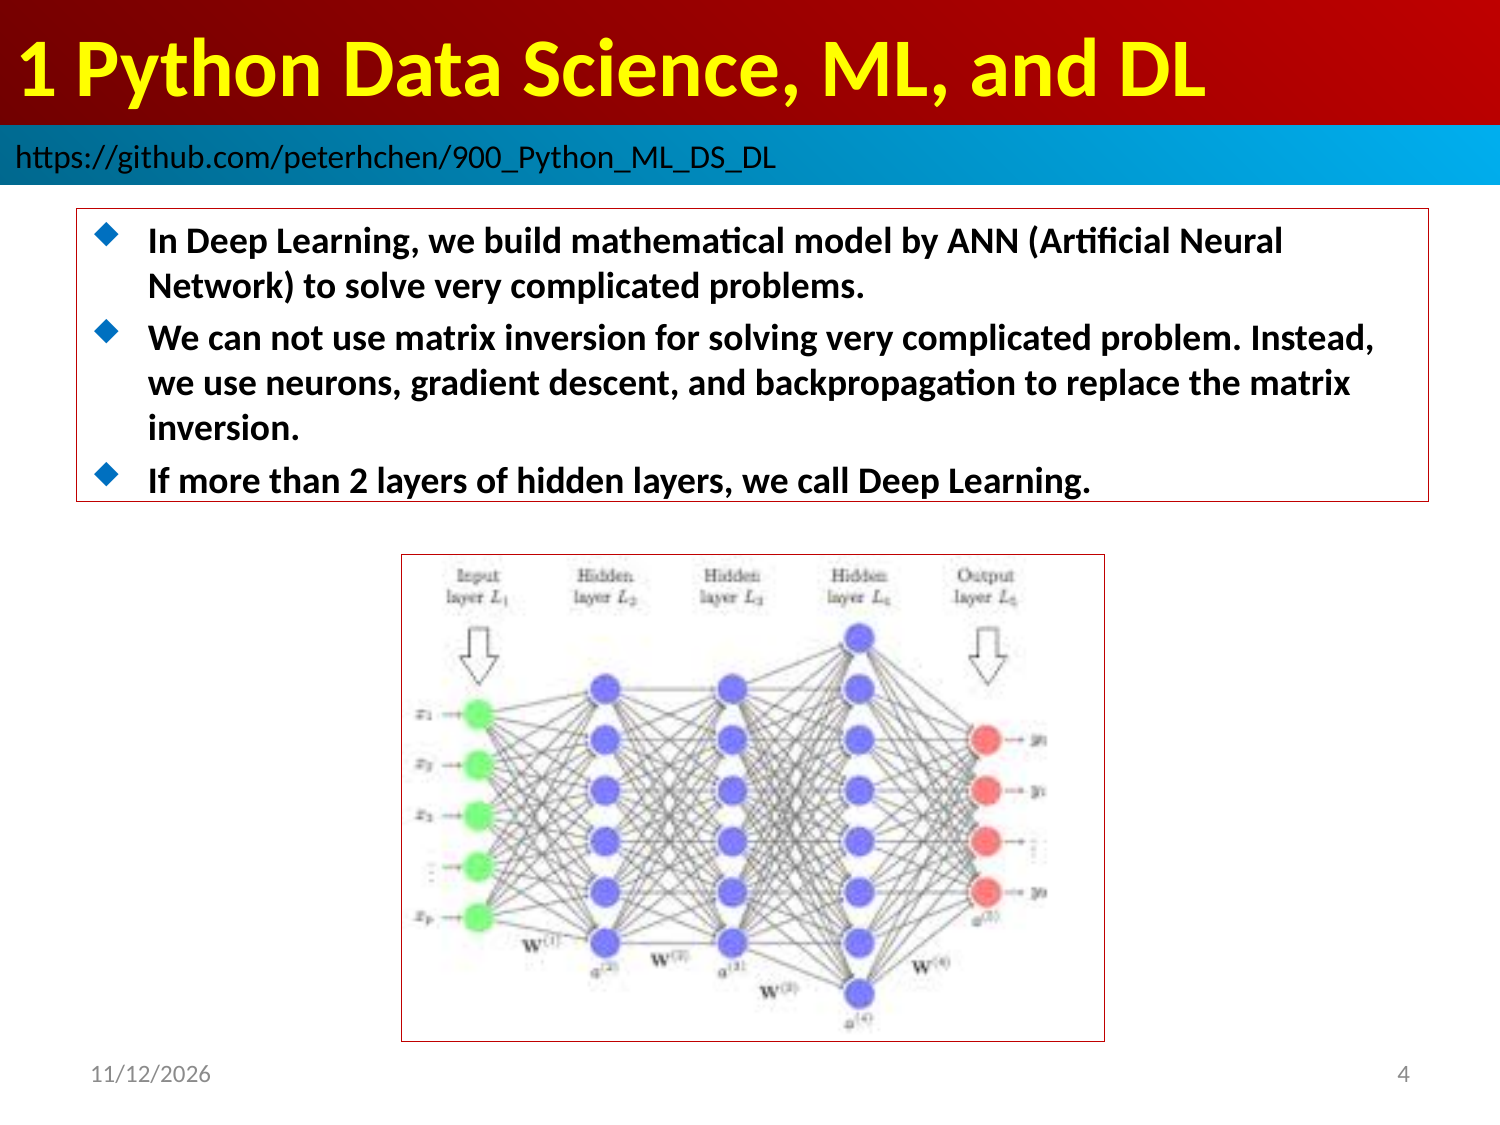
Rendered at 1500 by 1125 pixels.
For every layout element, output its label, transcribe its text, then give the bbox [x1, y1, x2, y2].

picture [400, 554, 1105, 1042]
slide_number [75, 1042, 425, 1103]
title 1 Python Data Science, ML, and DL [0, 0, 1500, 125]
subtitle In Deep Learning, we build mathematical model by ANN (Artificial Neural Network) to solve very complicated problems. We can not use matrix inversion for solving very complicated problem. Instead, we use neurons, gradient descent, and backpropagation to replace the matrix inversion. If more than 2 layers of hidden layers, we call Deep Learning. [76, 208, 1429, 502]
text_box https://github.com/peterhchen/900_Python_ML_DS_DL [0, 125, 1500, 185]
slide_number 4 [1074, 1042, 1425, 1103]
